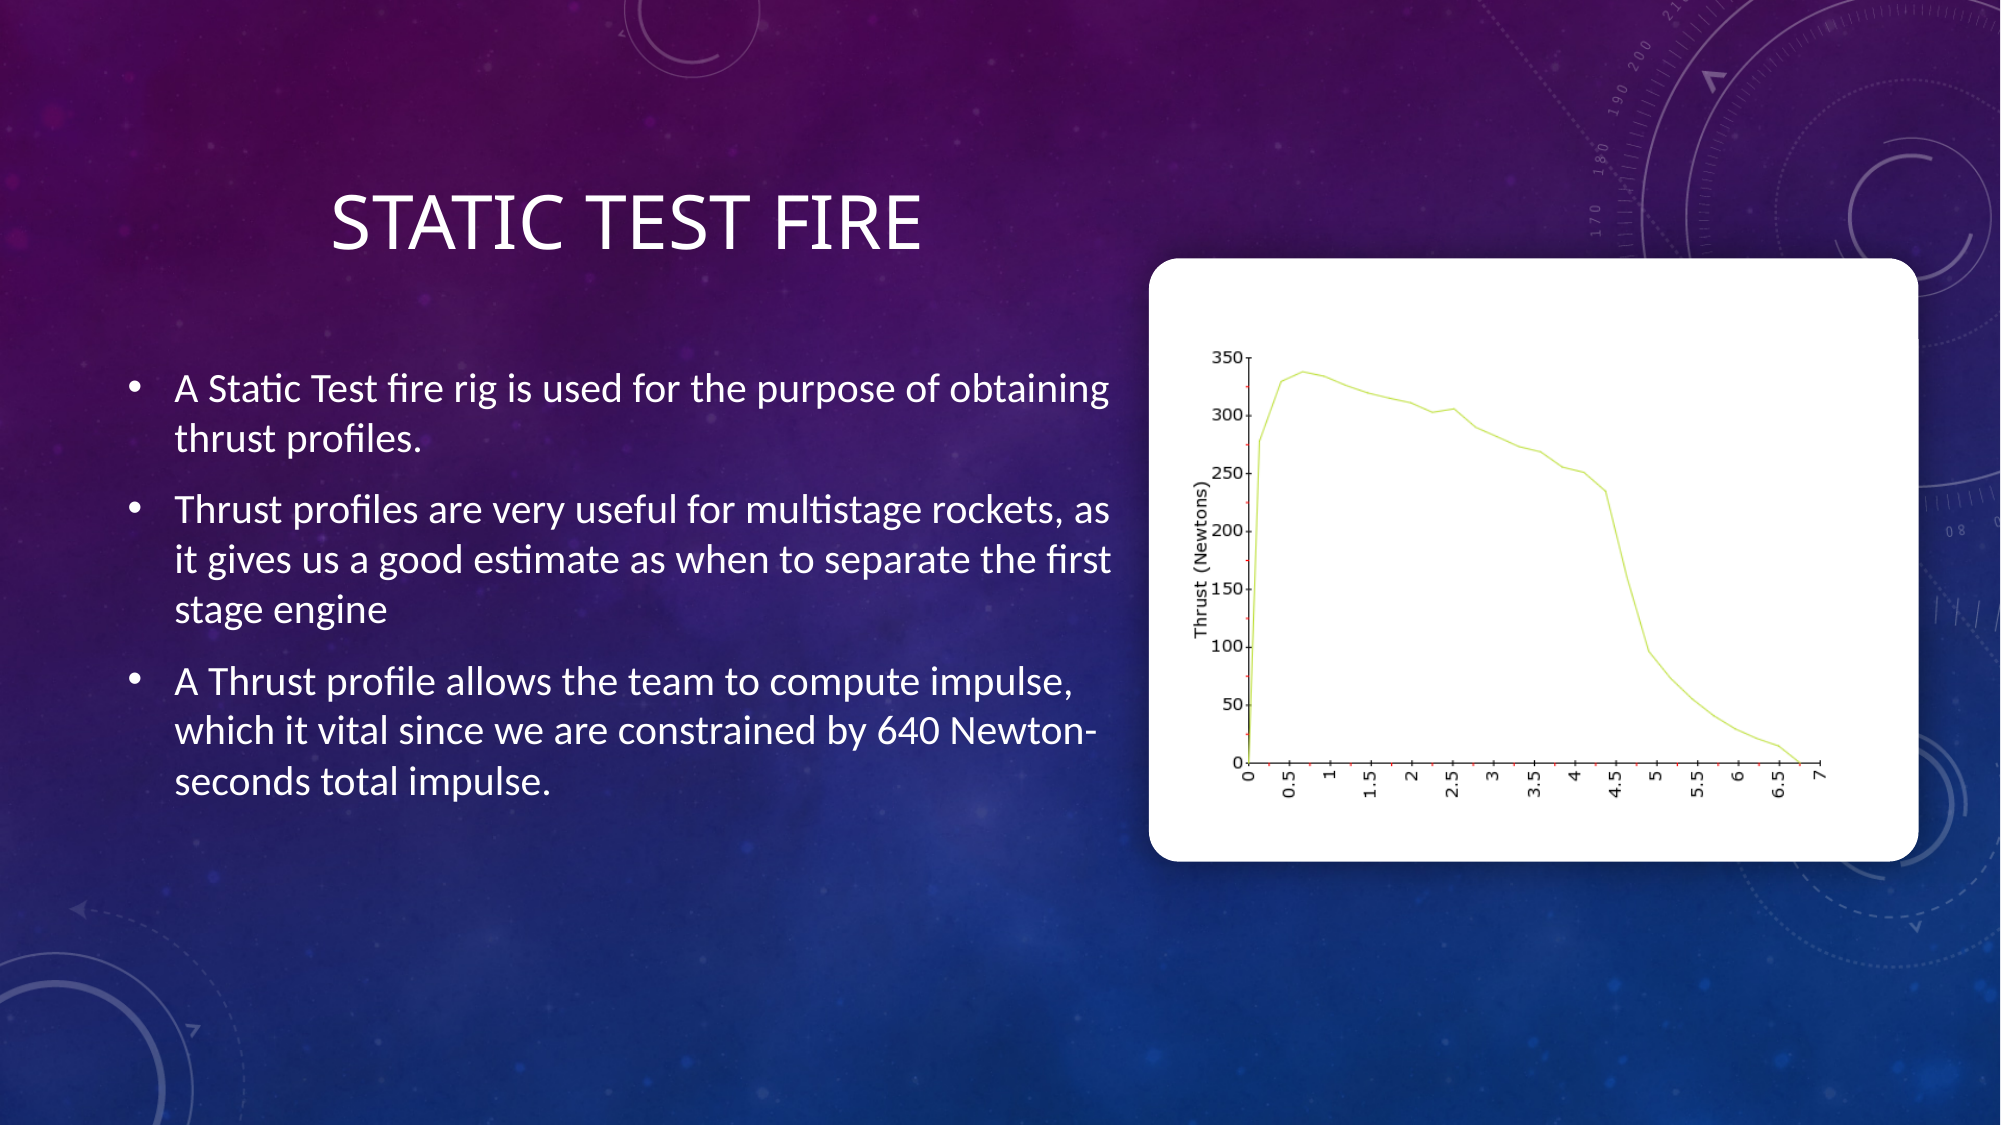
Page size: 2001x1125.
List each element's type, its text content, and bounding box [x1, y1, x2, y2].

title Static Test Fire [112, 99, 1144, 339]
list A Static Test fire rig is used for the purpose of obtaining thrust profiles. Thrust profiles are very useful for multistage rockets, as it gives us a good estimate as when to separate the first stage engine A Thrust profile allows the team to compute impulse, which it vital since we are constrained by 640 Newton-seconds total impulse. [112, 351, 1144, 950]
picture [0, 0, 2001, 1125]
